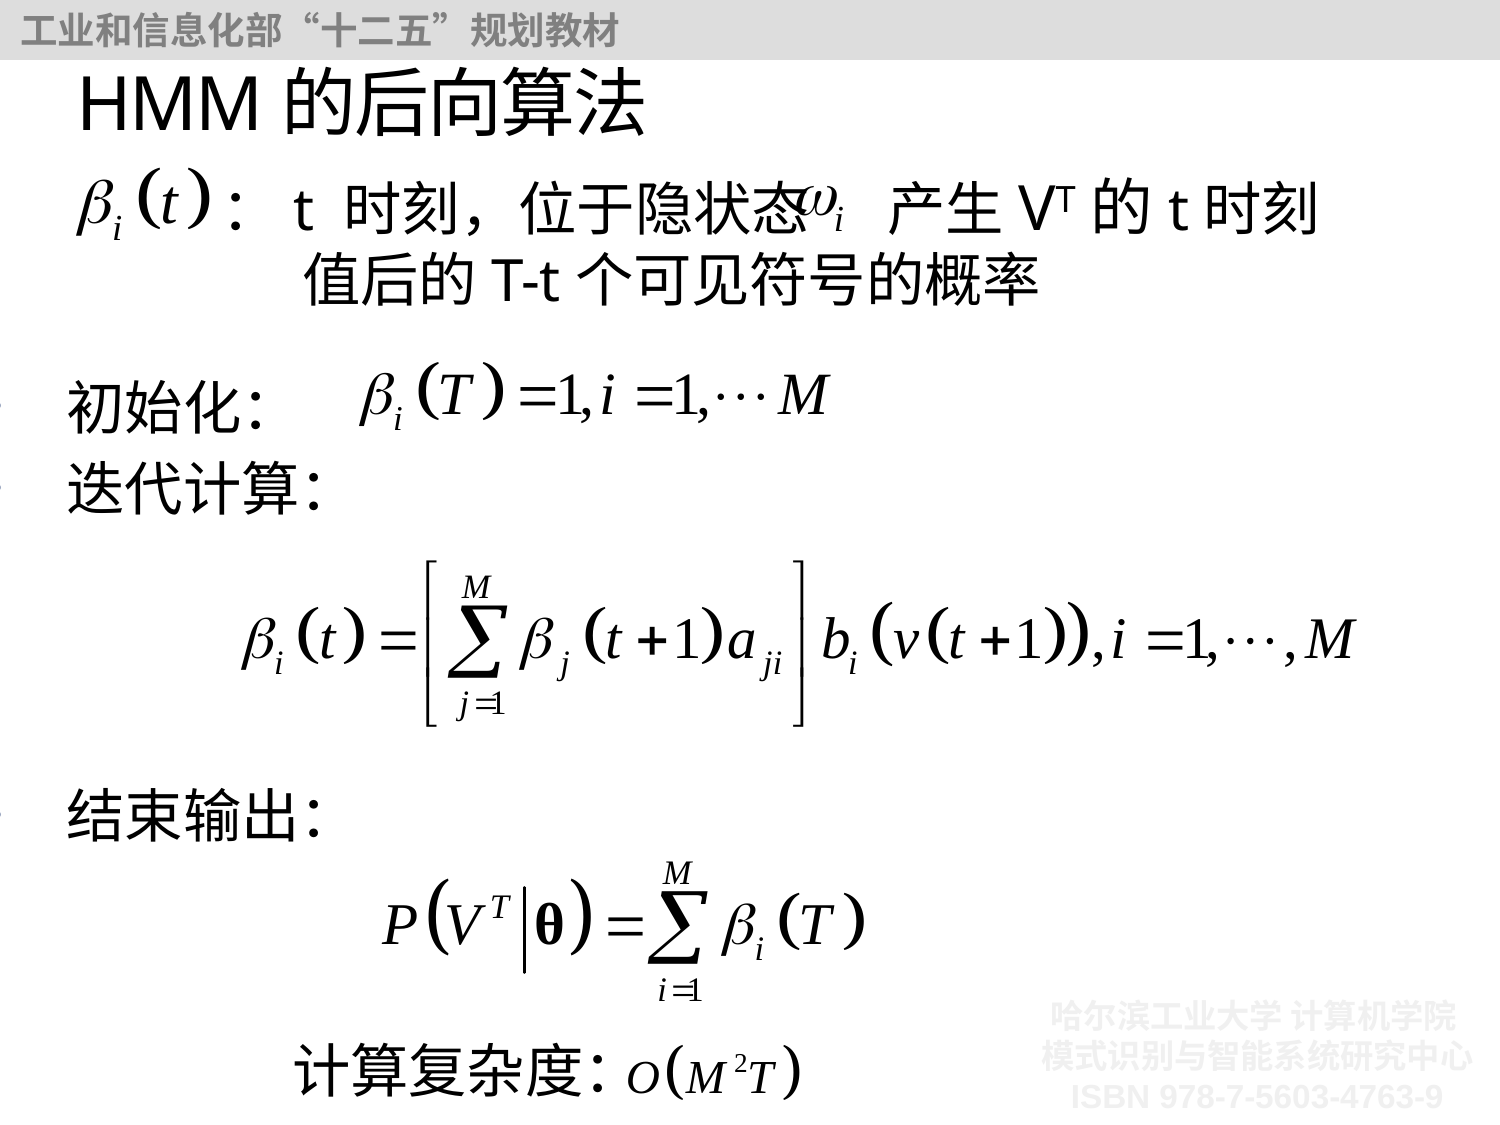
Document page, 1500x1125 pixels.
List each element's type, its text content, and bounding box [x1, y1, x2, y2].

list 初始化： 迭代计算： 结束输出： [0, 363, 408, 1125]
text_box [619, 1037, 806, 1125]
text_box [64, 154, 219, 262]
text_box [785, 151, 855, 248]
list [348, 349, 849, 451]
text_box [371, 845, 872, 1015]
text_box 计算复杂度： [277, 1026, 774, 1110]
text_box ：t 时刻，位于隐状态 产生VT的t时刻值后的T-t个可见符号的概率 [206, 160, 1341, 303]
title HMM的后向算法 [61, 19, 1412, 182]
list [229, 550, 1376, 738]
